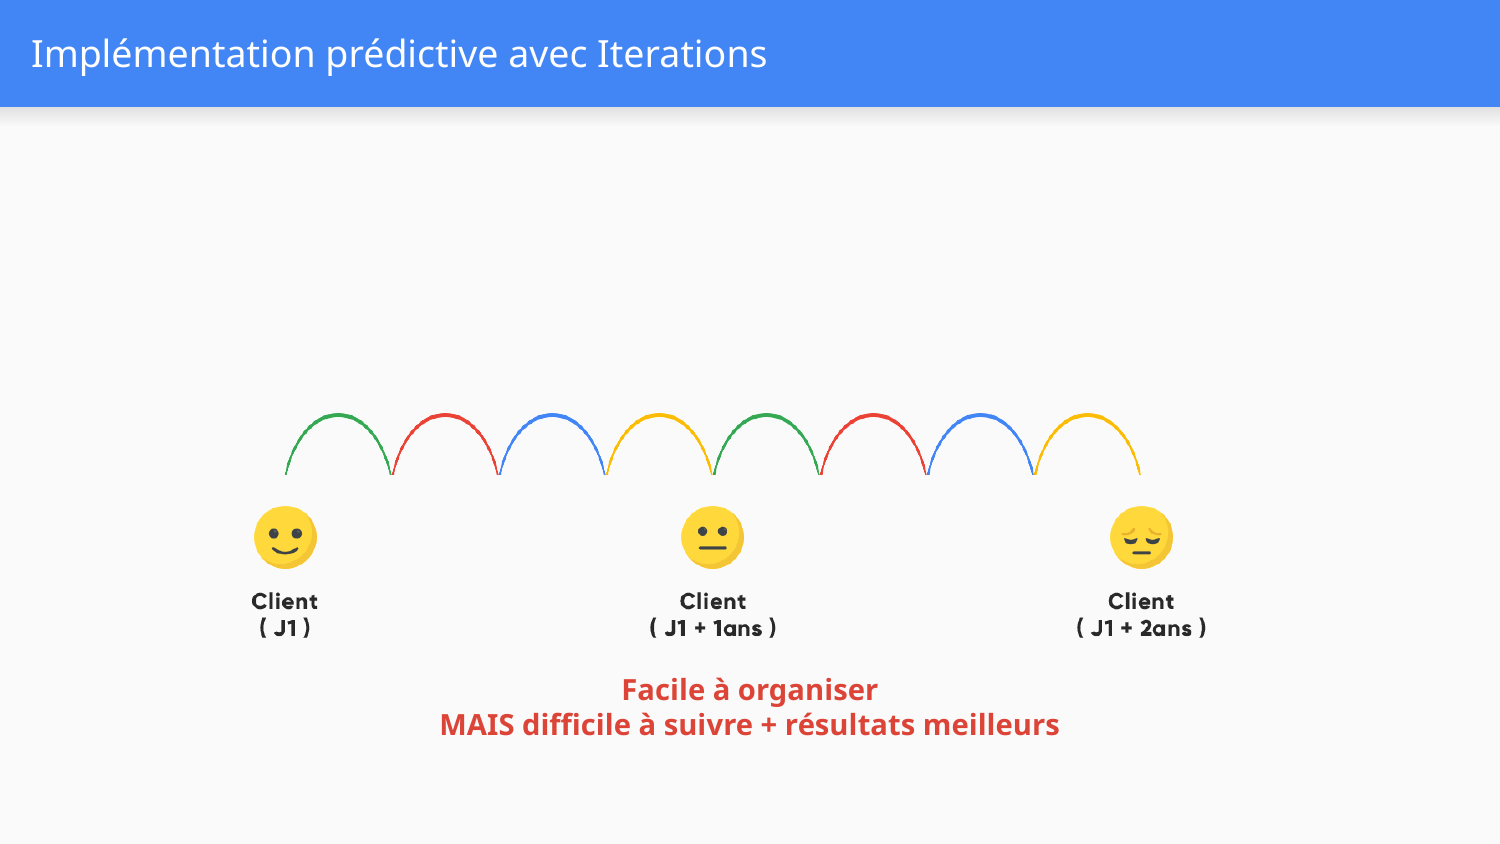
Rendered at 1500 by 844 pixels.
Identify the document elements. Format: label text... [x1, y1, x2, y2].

text_box Facile à organiser MAIS difficile à suivre + résultats meilleurs [395, 656, 1105, 757]
title Implémentation prédictive avec Iterations [16, 2, 1464, 102]
picture [246, 326, 1212, 643]
